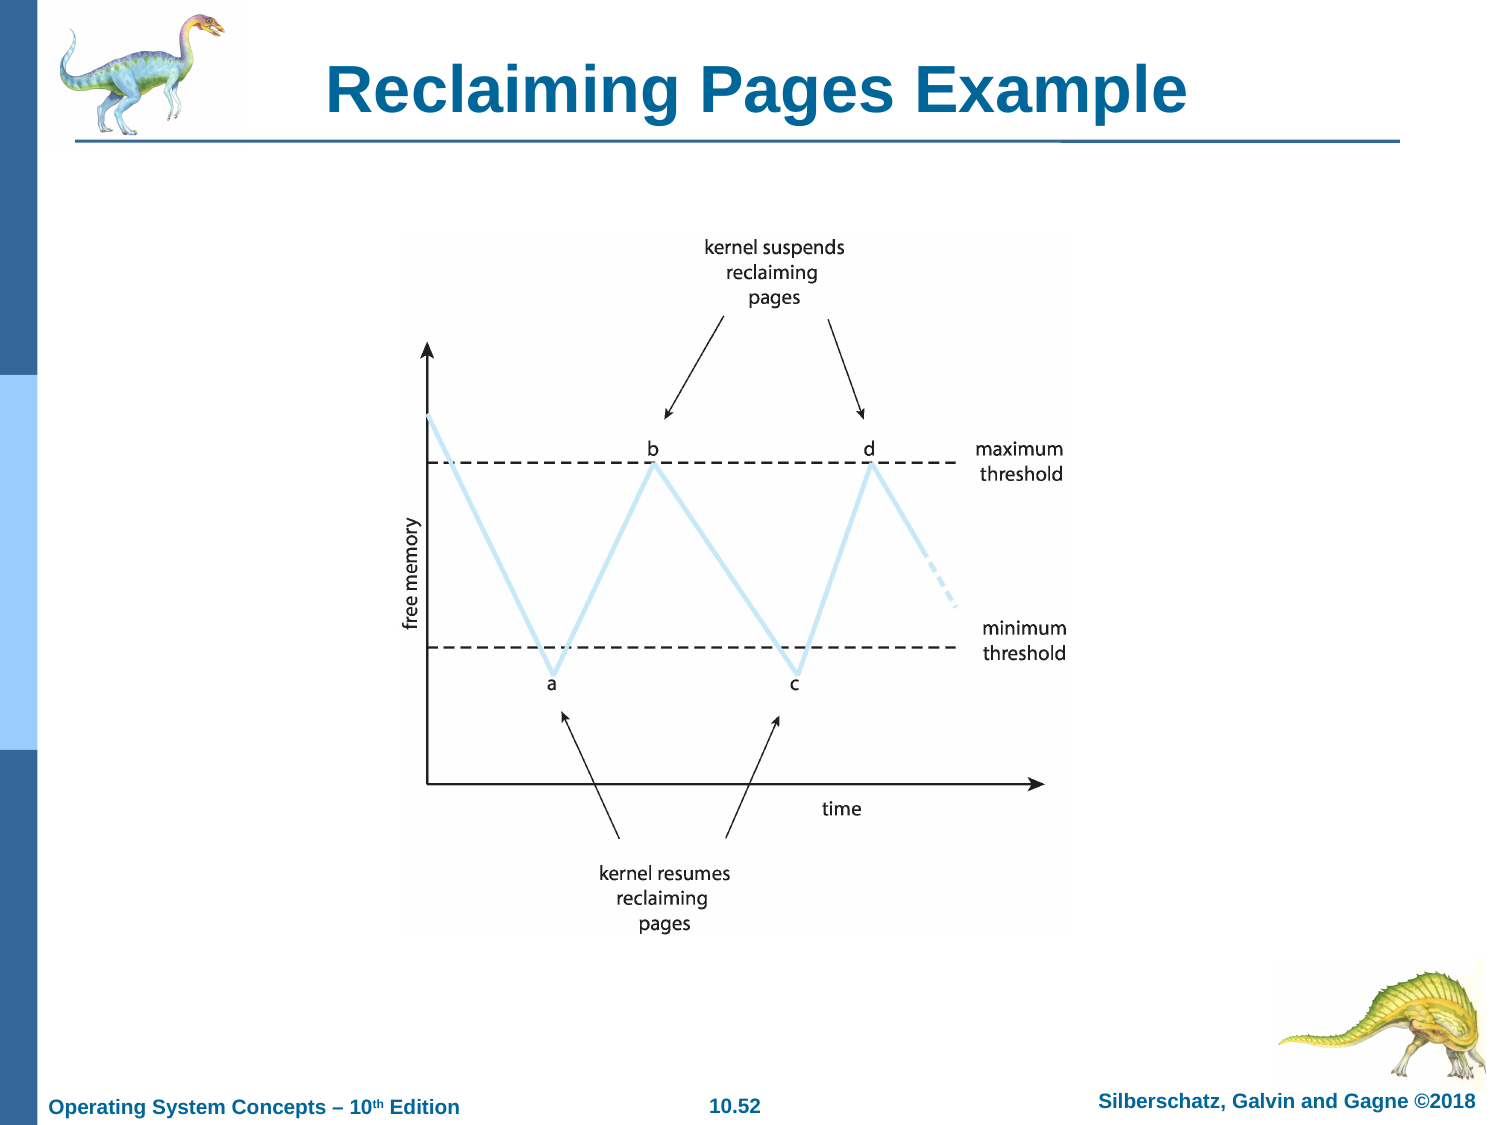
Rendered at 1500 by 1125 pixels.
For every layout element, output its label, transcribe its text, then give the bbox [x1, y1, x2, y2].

title Reclaiming Pages Example [138, 38, 1395, 134]
picture [1275, 959, 1486, 1090]
picture [399, 236, 1068, 936]
picture [46, 0, 243, 149]
